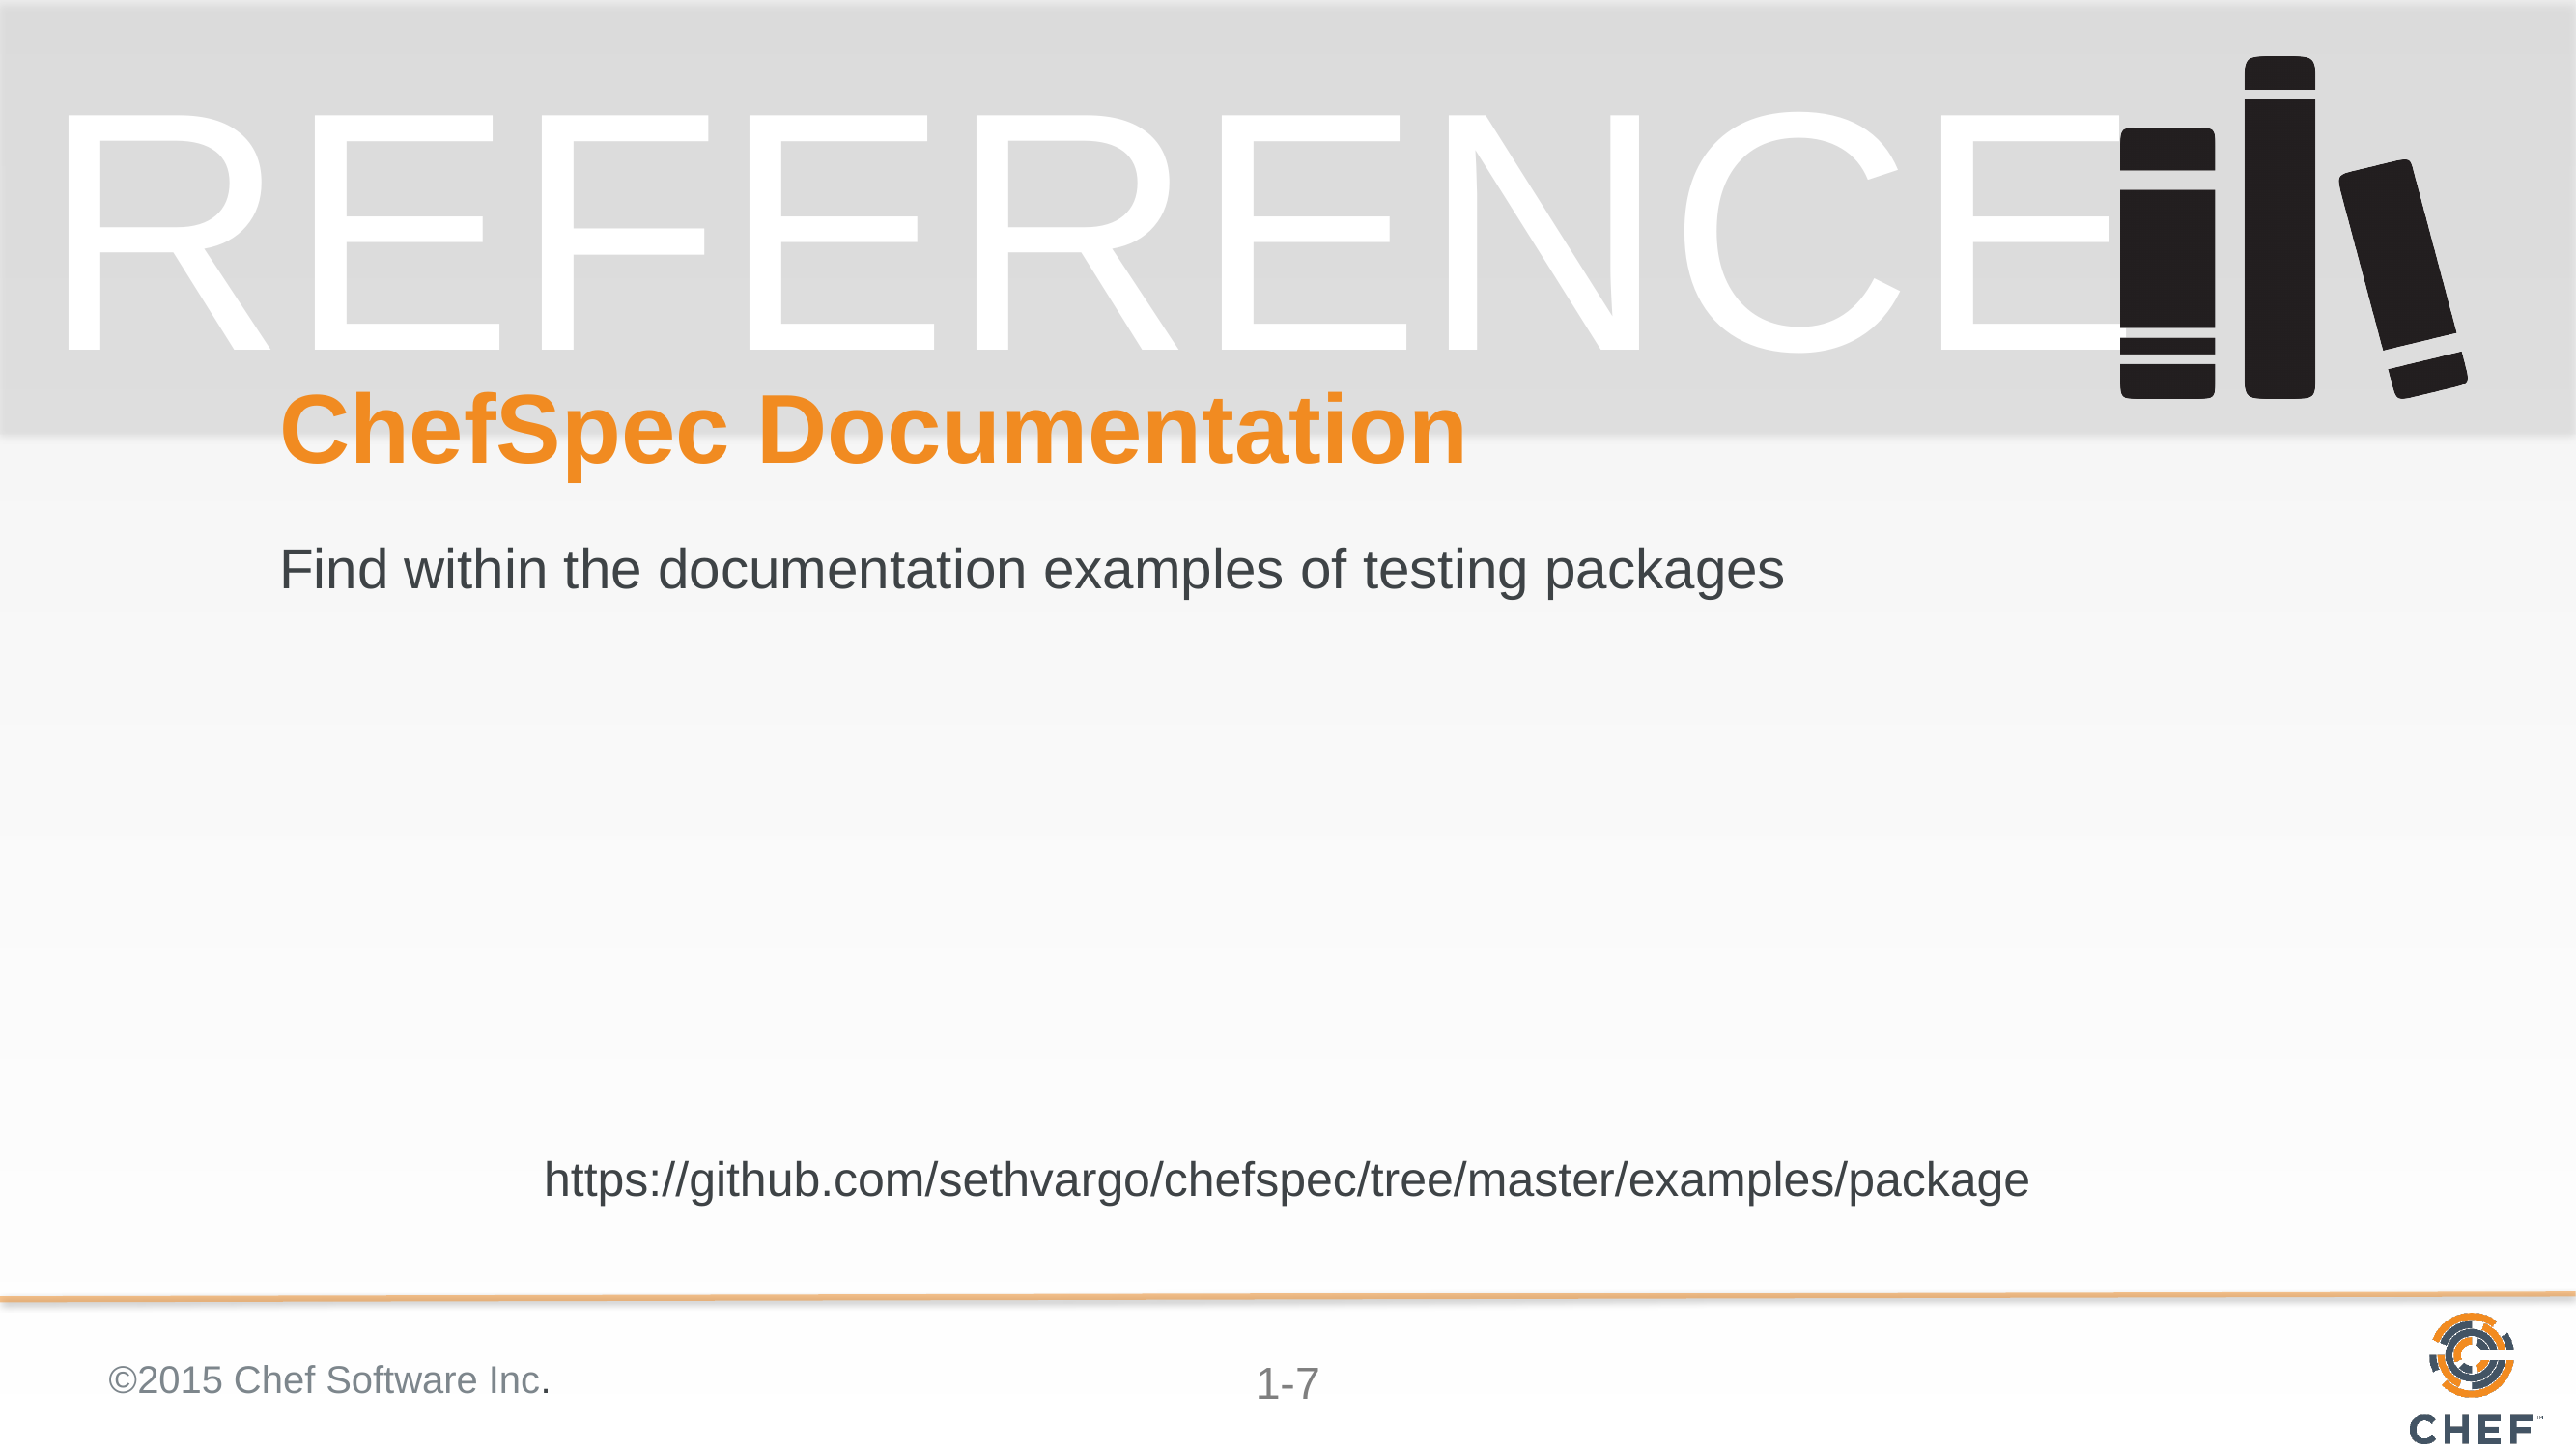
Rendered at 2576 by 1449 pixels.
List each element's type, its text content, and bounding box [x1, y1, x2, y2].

subtitle Find within the documentation examples of testing packages [265, 518, 2217, 1049]
picture [2399, 1297, 2551, 1449]
list https://github.com/sethvargo/chefspec/tree/master/examples/package [493, 1135, 2083, 1219]
picture [2120, 51, 2468, 399]
title ChefSpec Documentation [265, 363, 2217, 499]
